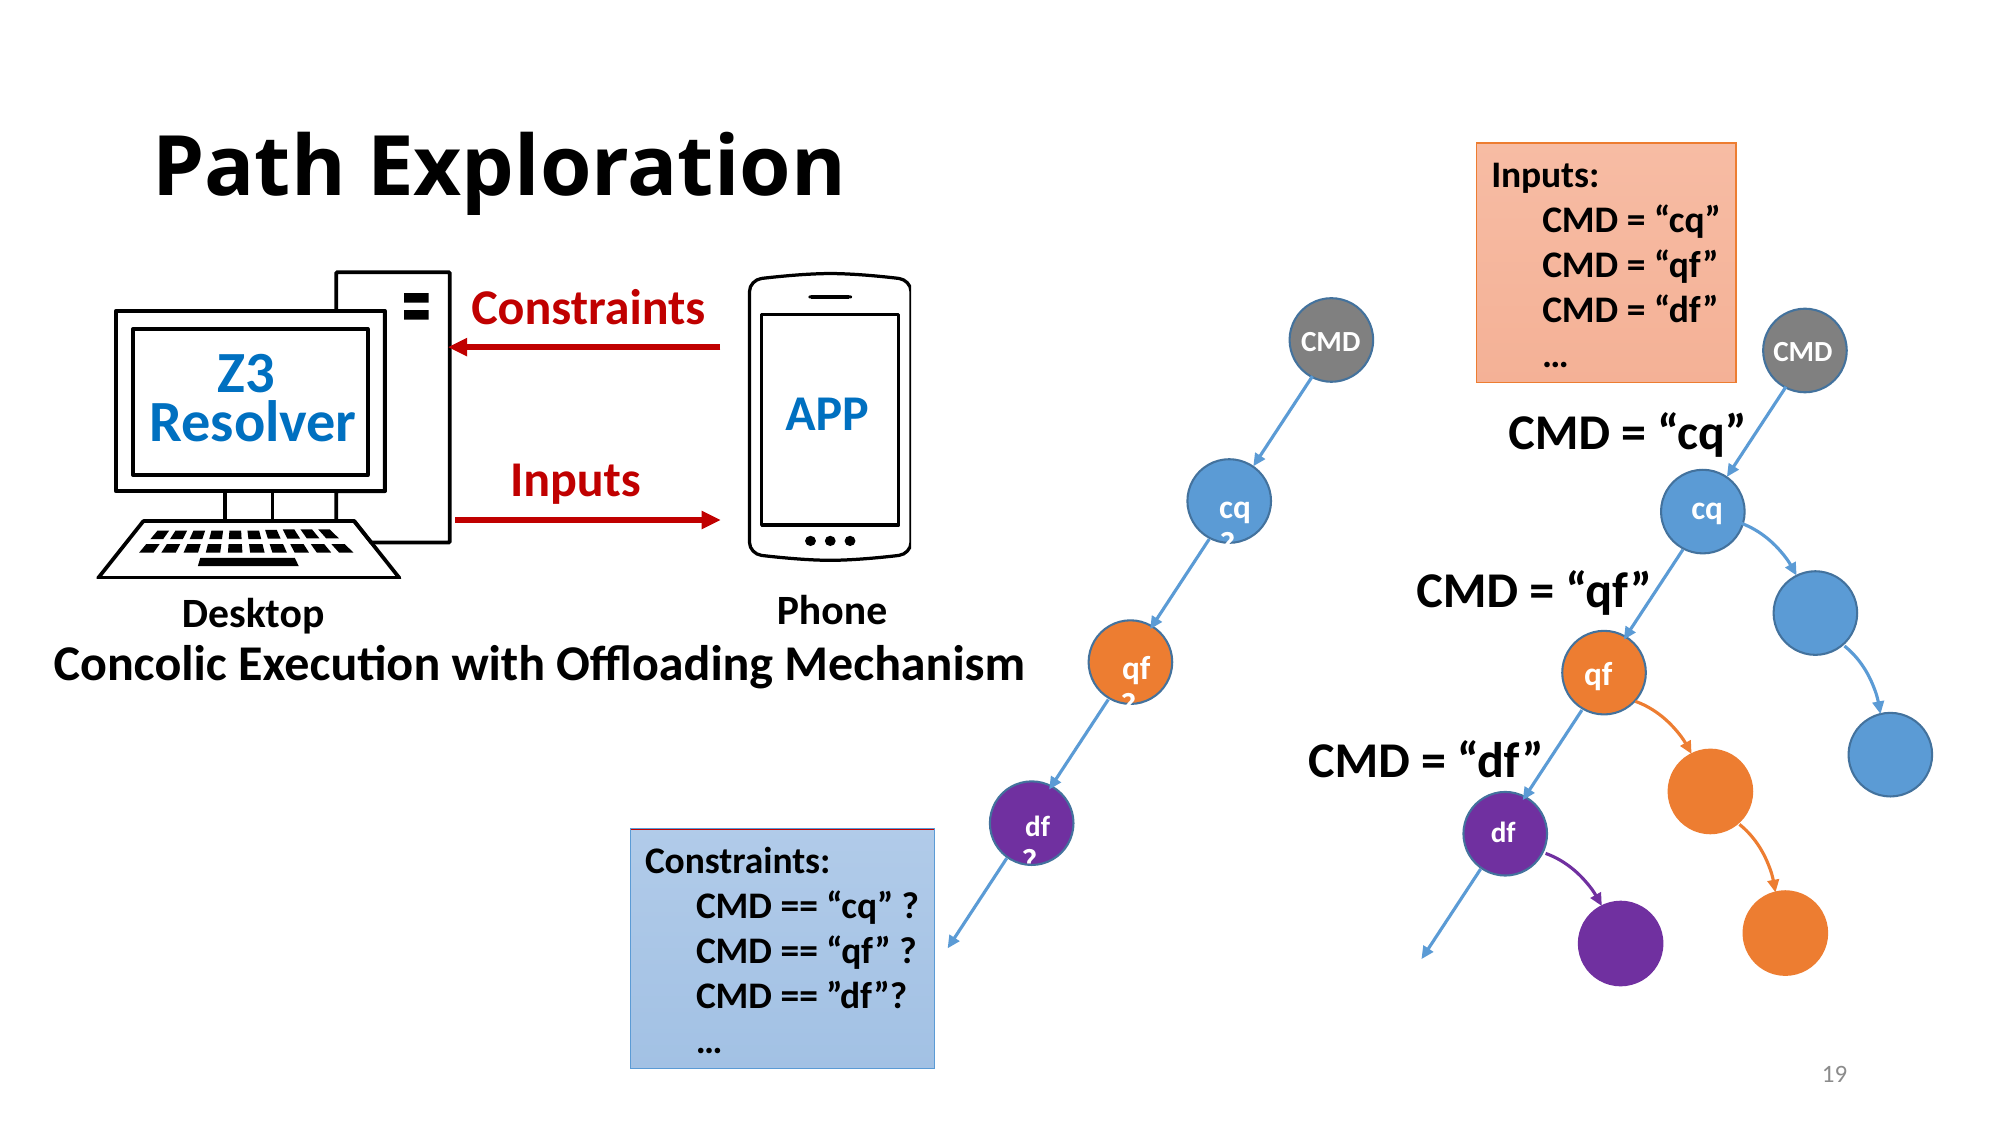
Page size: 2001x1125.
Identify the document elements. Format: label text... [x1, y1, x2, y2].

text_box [1291, 709, 1663, 1054]
text_box Desktop [163, 579, 343, 623]
slide_number 19 [1412, 1042, 1863, 1103]
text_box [947, 298, 1377, 949]
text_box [742, 267, 922, 638]
picture [90, 264, 452, 579]
title Path Exploration [137, 59, 1863, 278]
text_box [454, 438, 721, 521]
text_box Constraints: CMD == “cq” ? CMD == “qf” ? CMD == ”df”? … [630, 828, 935, 1069]
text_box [1663, 836, 1828, 1014]
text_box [1492, 308, 1940, 836]
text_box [1400, 549, 1492, 709]
text_box Inputs: CMD = “cq” CMD = “qf” CMD = “df” … [1476, 142, 1737, 383]
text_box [448, 267, 723, 348]
text_box Concolic Execution with Offloading Mechanism [38, 623, 947, 698]
